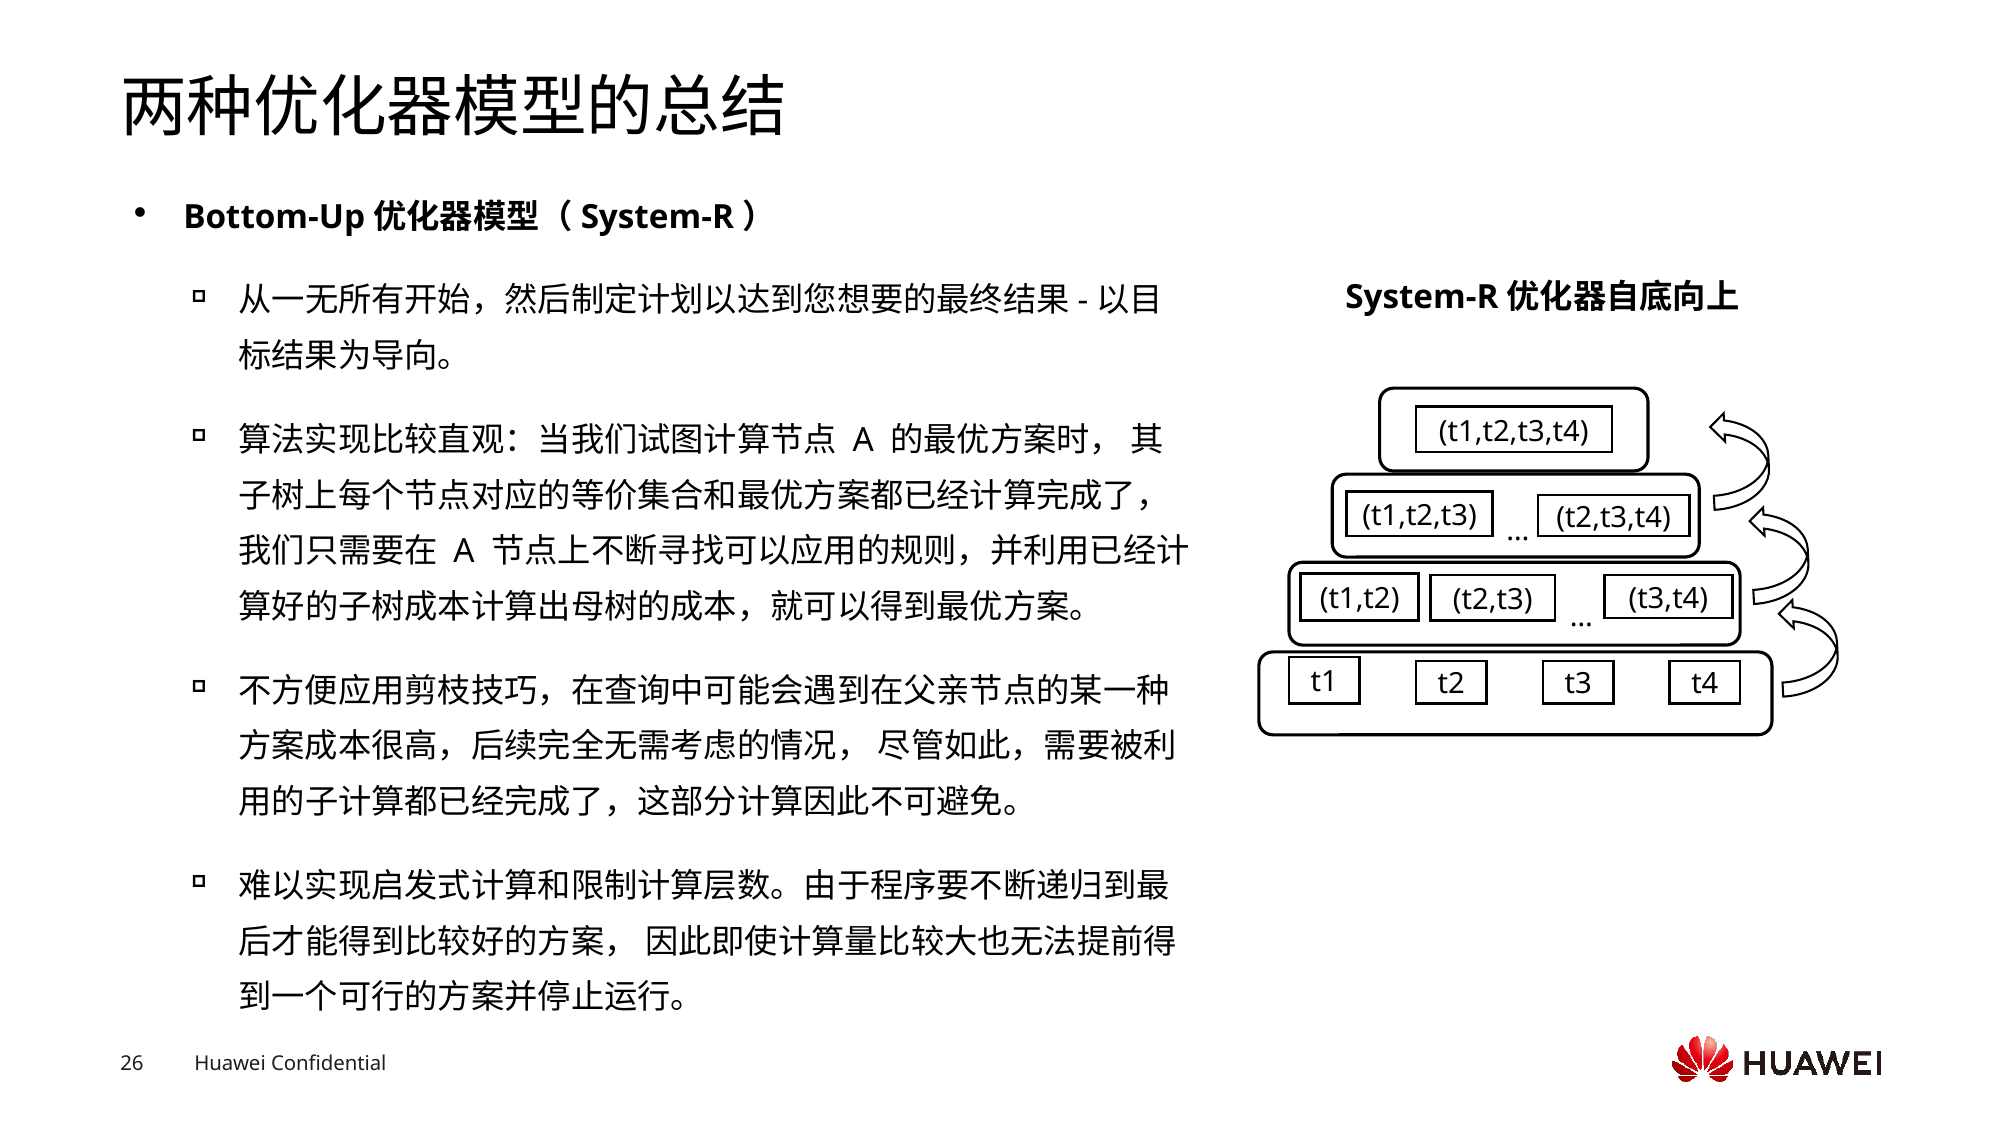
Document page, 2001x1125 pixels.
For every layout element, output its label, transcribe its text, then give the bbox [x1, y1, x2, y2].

text_box System-R优化器自底向上 [1330, 267, 1755, 323]
title 两种优化器模型的总结 [120, 73, 1880, 154]
picture [1672, 1036, 1881, 1082]
list Bottom-Up优化器模型（System-R） 从一无所有开始，然后制定计划以达到您想要的最终结果-以目标结果为导向。 算法实现比较直观：当我们试图计算节点 A 的最优方案时， 其子树上每个节点对应的等价集合和最优方案都已经计算完成了，我们只需要在 A 节点上不断寻找可以应用的规则，并利用已经计算好的子树成本计算出母树的成本，就可以得到最优方案。 不方便应用剪枝技巧，在查询中可能会遇到在父亲节点的某一种方案成本很高，后续完全无需考虑的情况， 尽管如此，需要被利用的子计算都已经完成了，这部分计算因此不可避免。 难以实现启发式计算和限制计算层数。由于程序要不断递归到最后才能得到比较好的方案， 因此即使计算量比较大也无法提前得到一个可行的方案并停止运行。 [120, 172, 1206, 1018]
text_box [1258, 388, 1838, 735]
